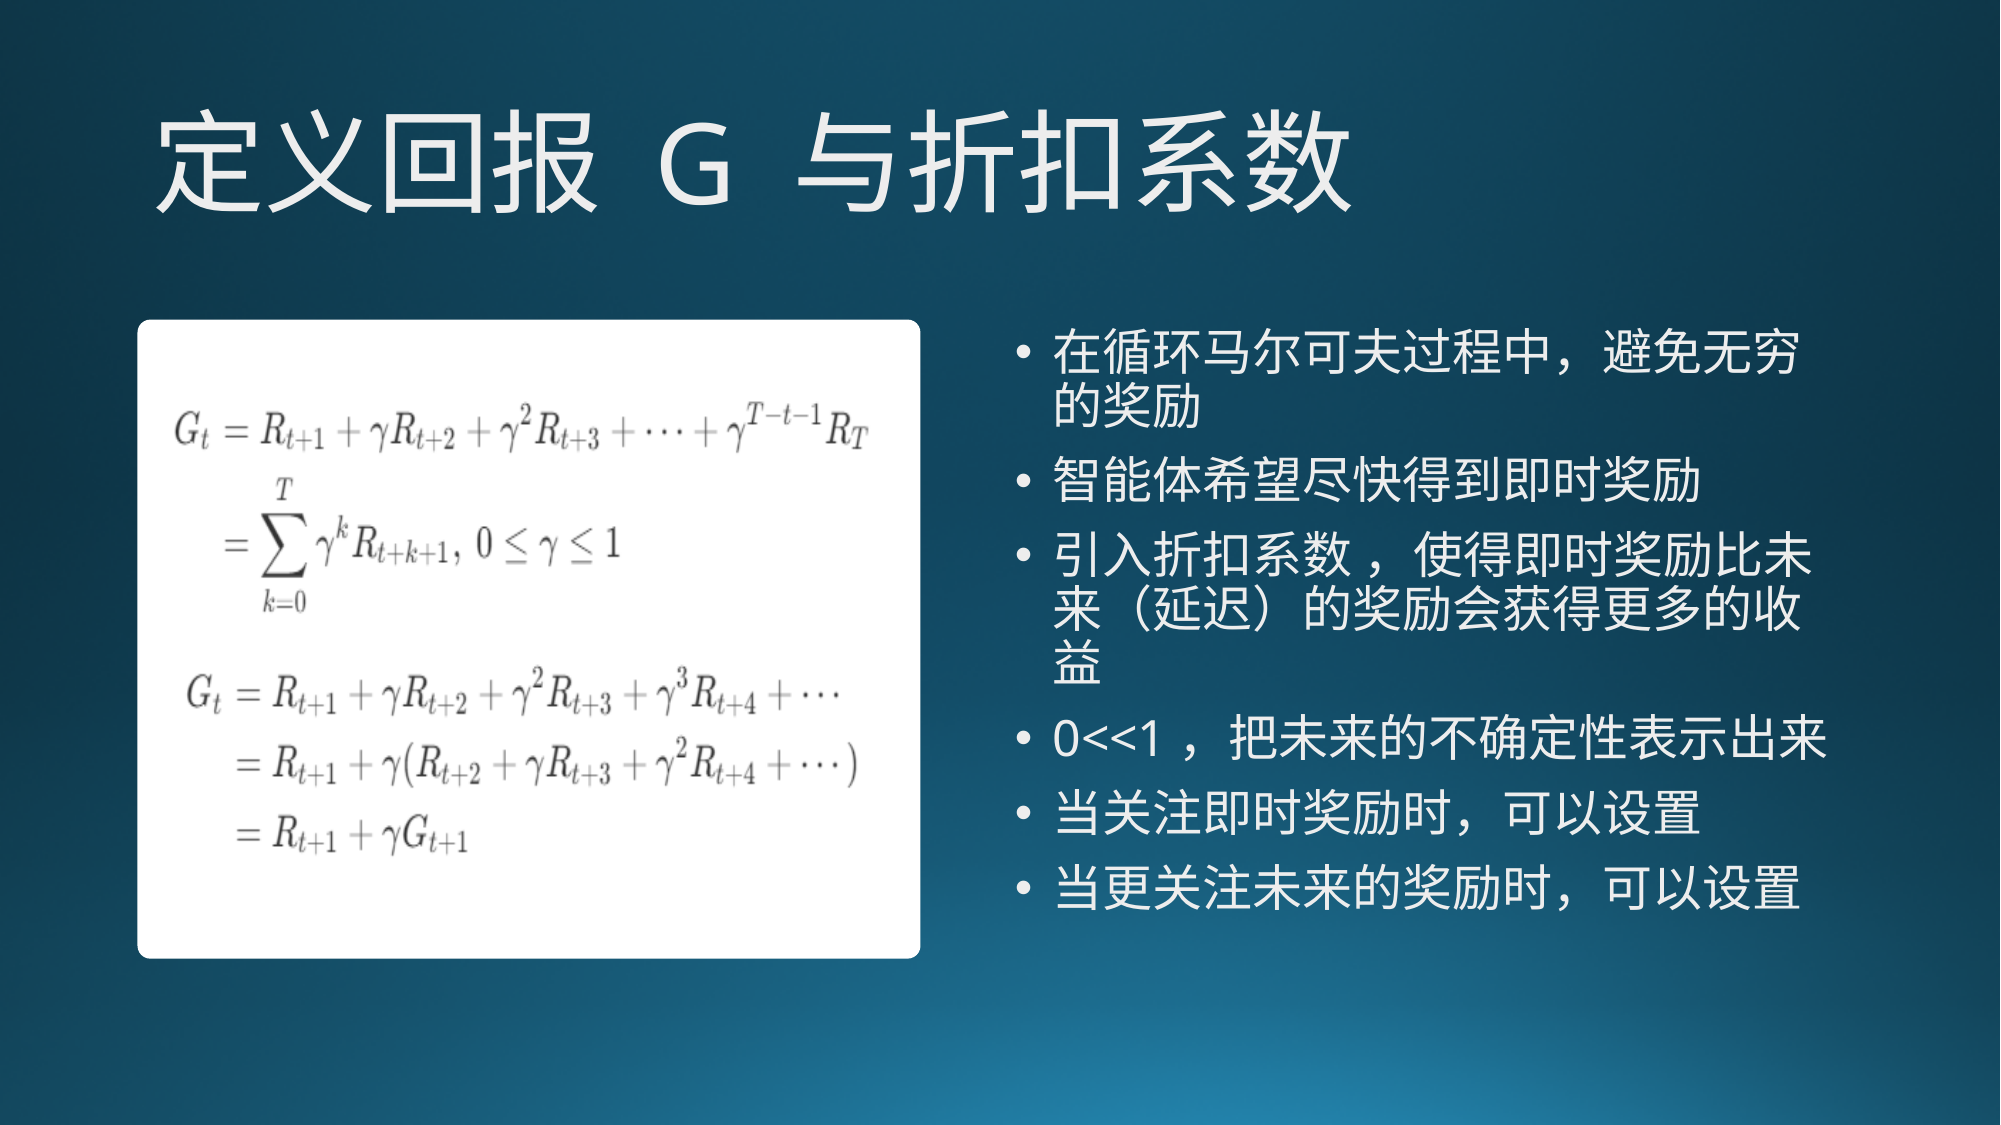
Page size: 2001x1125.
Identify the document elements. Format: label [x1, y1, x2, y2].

text_box [0, 0, 2000, 1125]
text_box [136, 318, 922, 960]
picture [149, 368, 907, 896]
